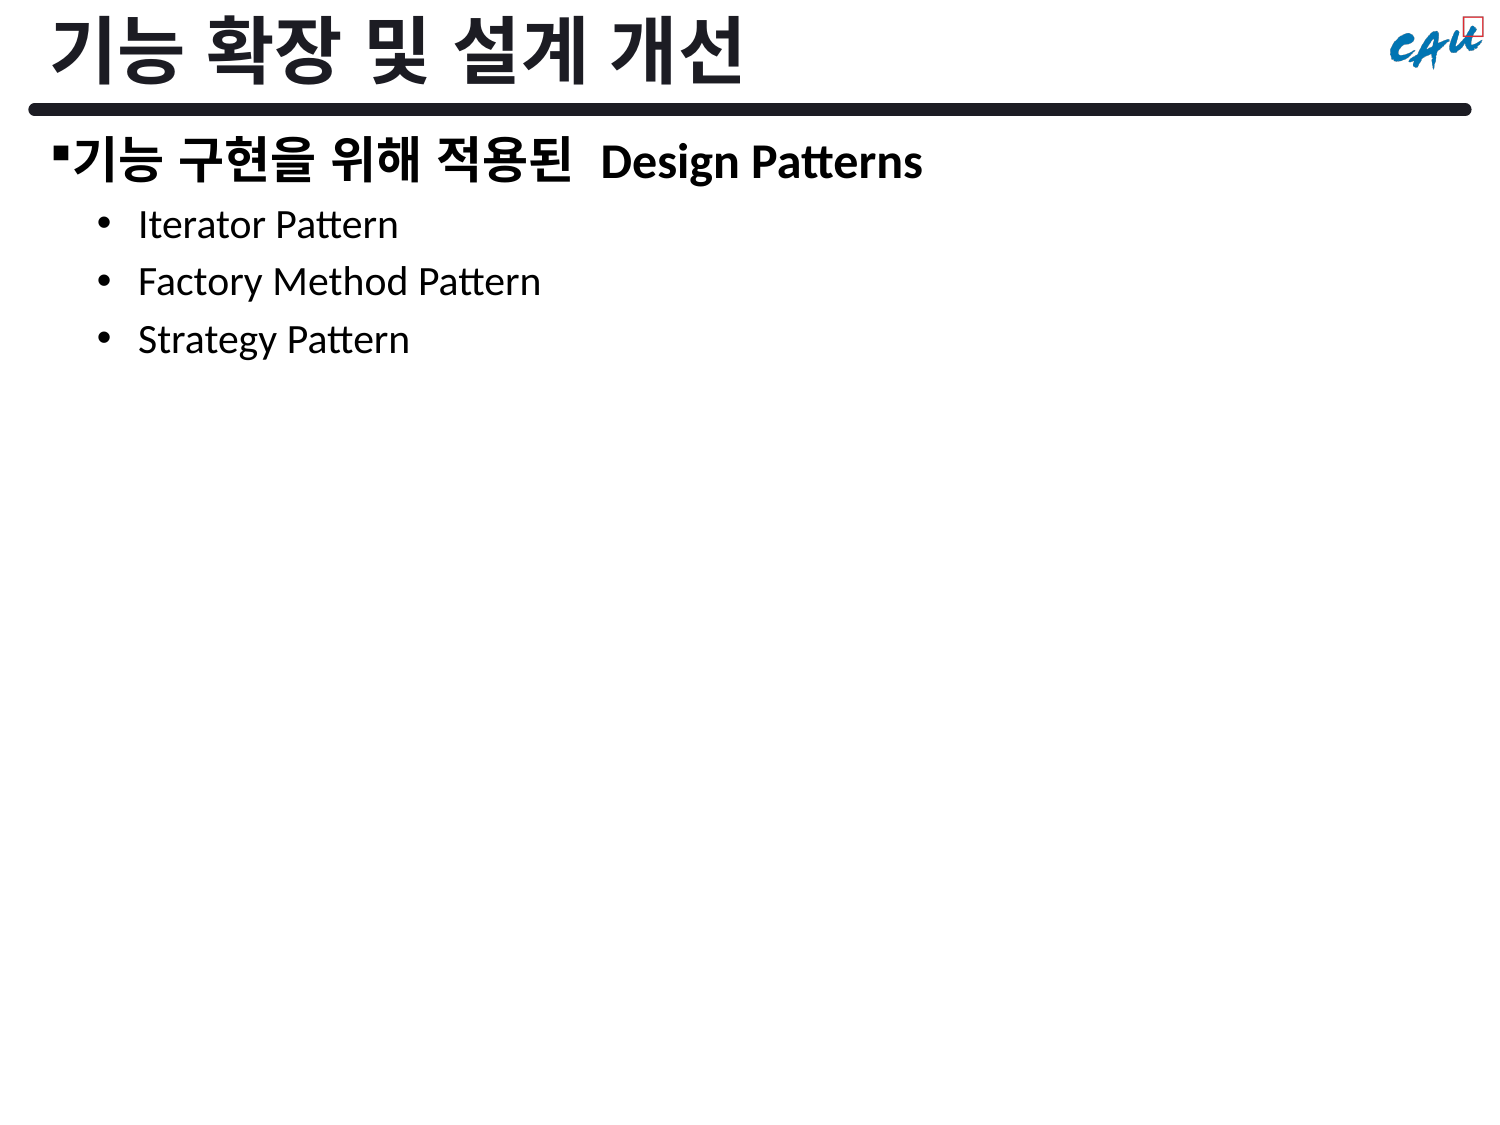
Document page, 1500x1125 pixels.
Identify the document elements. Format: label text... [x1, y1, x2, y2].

list 기능 구현을 위해 적용된 Design Patterns Iterator Pattern Factory Method Pattern Strategy Pattern [34, 128, 1466, 1040]
title 기능 확장 및 설계 개선 [34, 6, 1466, 103]
picture [1466, 15, 1486, 72]
